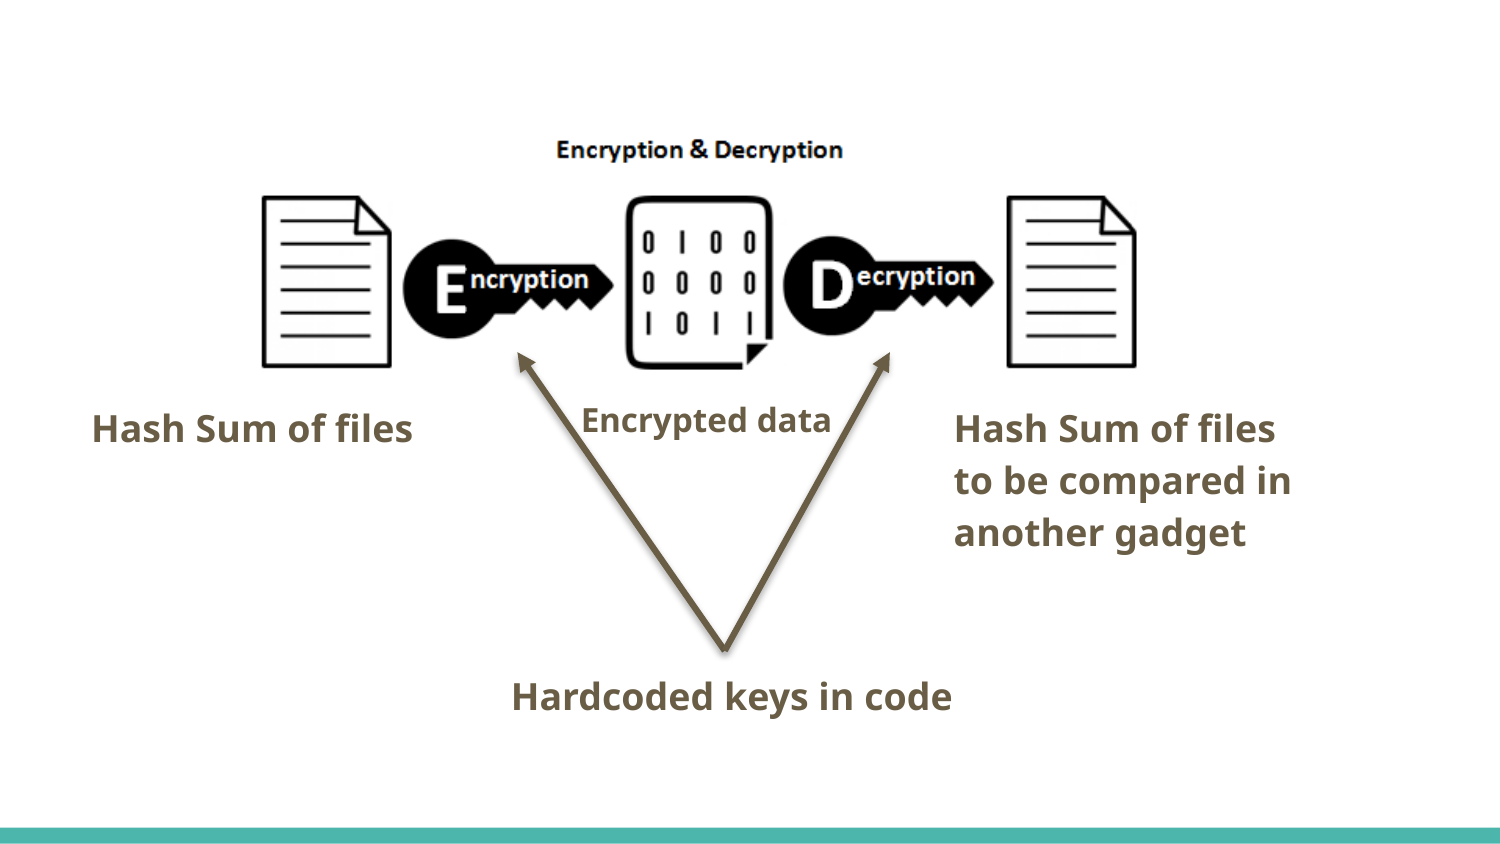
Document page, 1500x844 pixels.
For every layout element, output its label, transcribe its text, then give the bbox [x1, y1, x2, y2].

picture [259, 116, 1190, 384]
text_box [724, 351, 891, 651]
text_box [517, 351, 723, 651]
list Hash Sum of files [57, 383, 472, 525]
text_box Hardcoded keys in code [476, 650, 973, 748]
text_box Hash Sum of files to be compared in another gadget [919, 383, 1335, 589]
